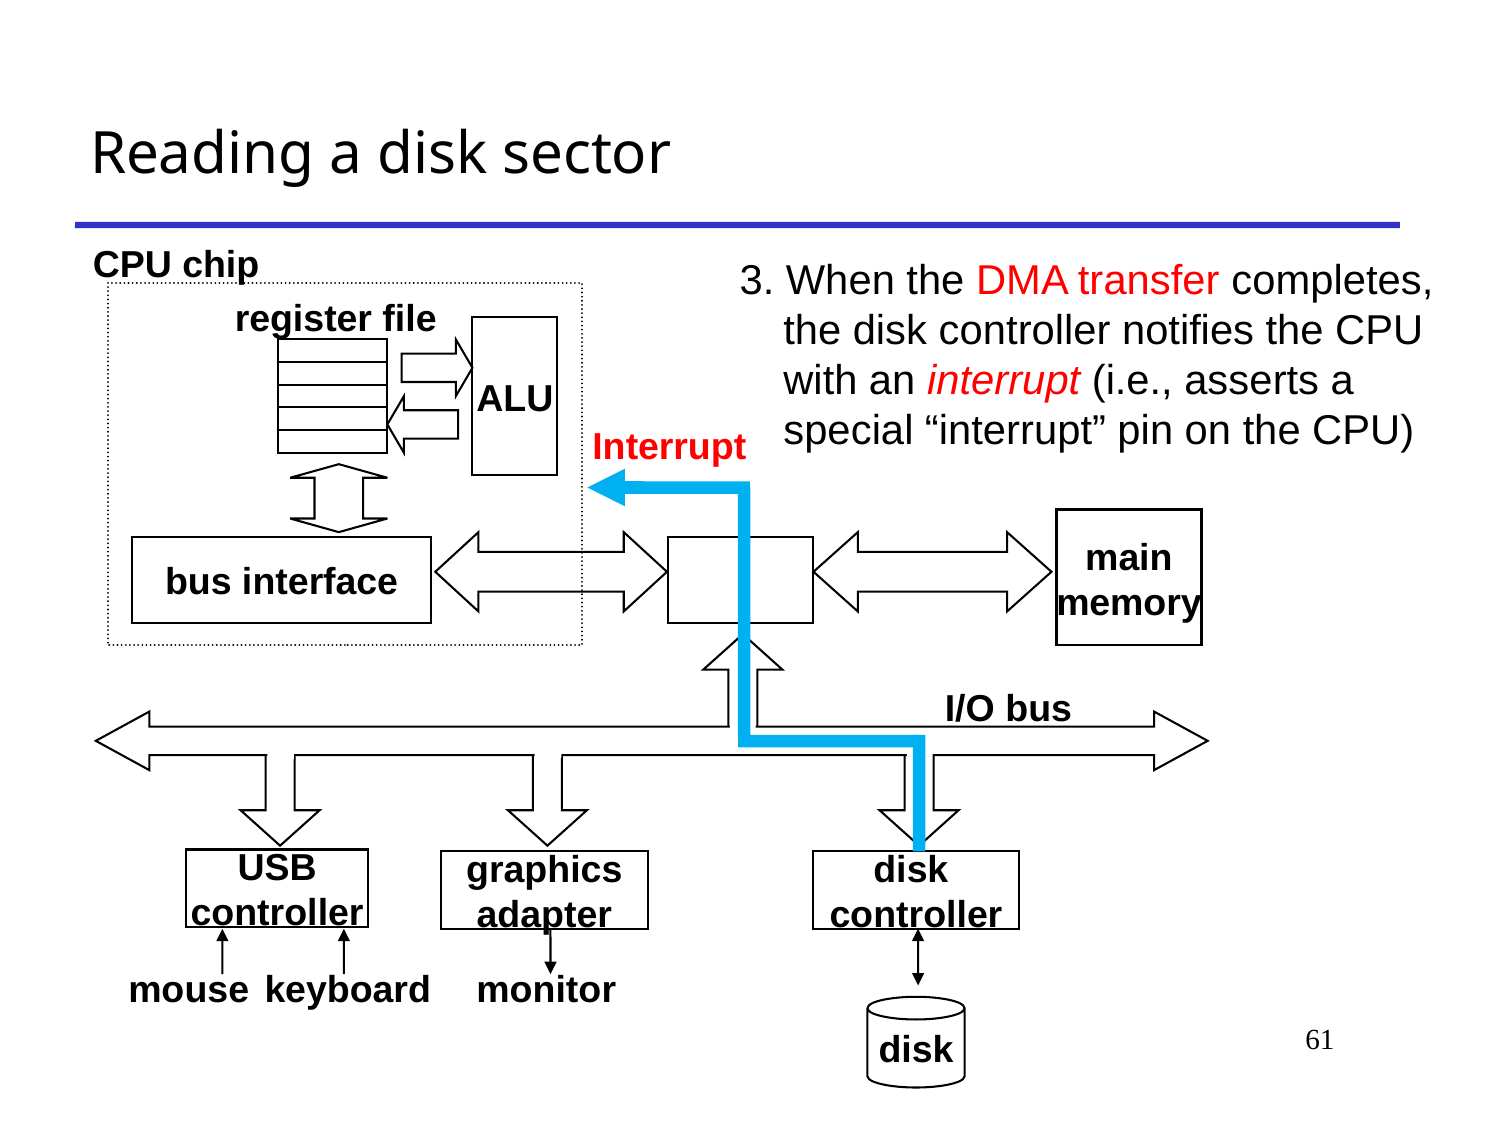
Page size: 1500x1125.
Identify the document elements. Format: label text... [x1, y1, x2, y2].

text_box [76, 231, 1468, 1088]
title Reading a disk sector [75, 75, 1400, 225]
